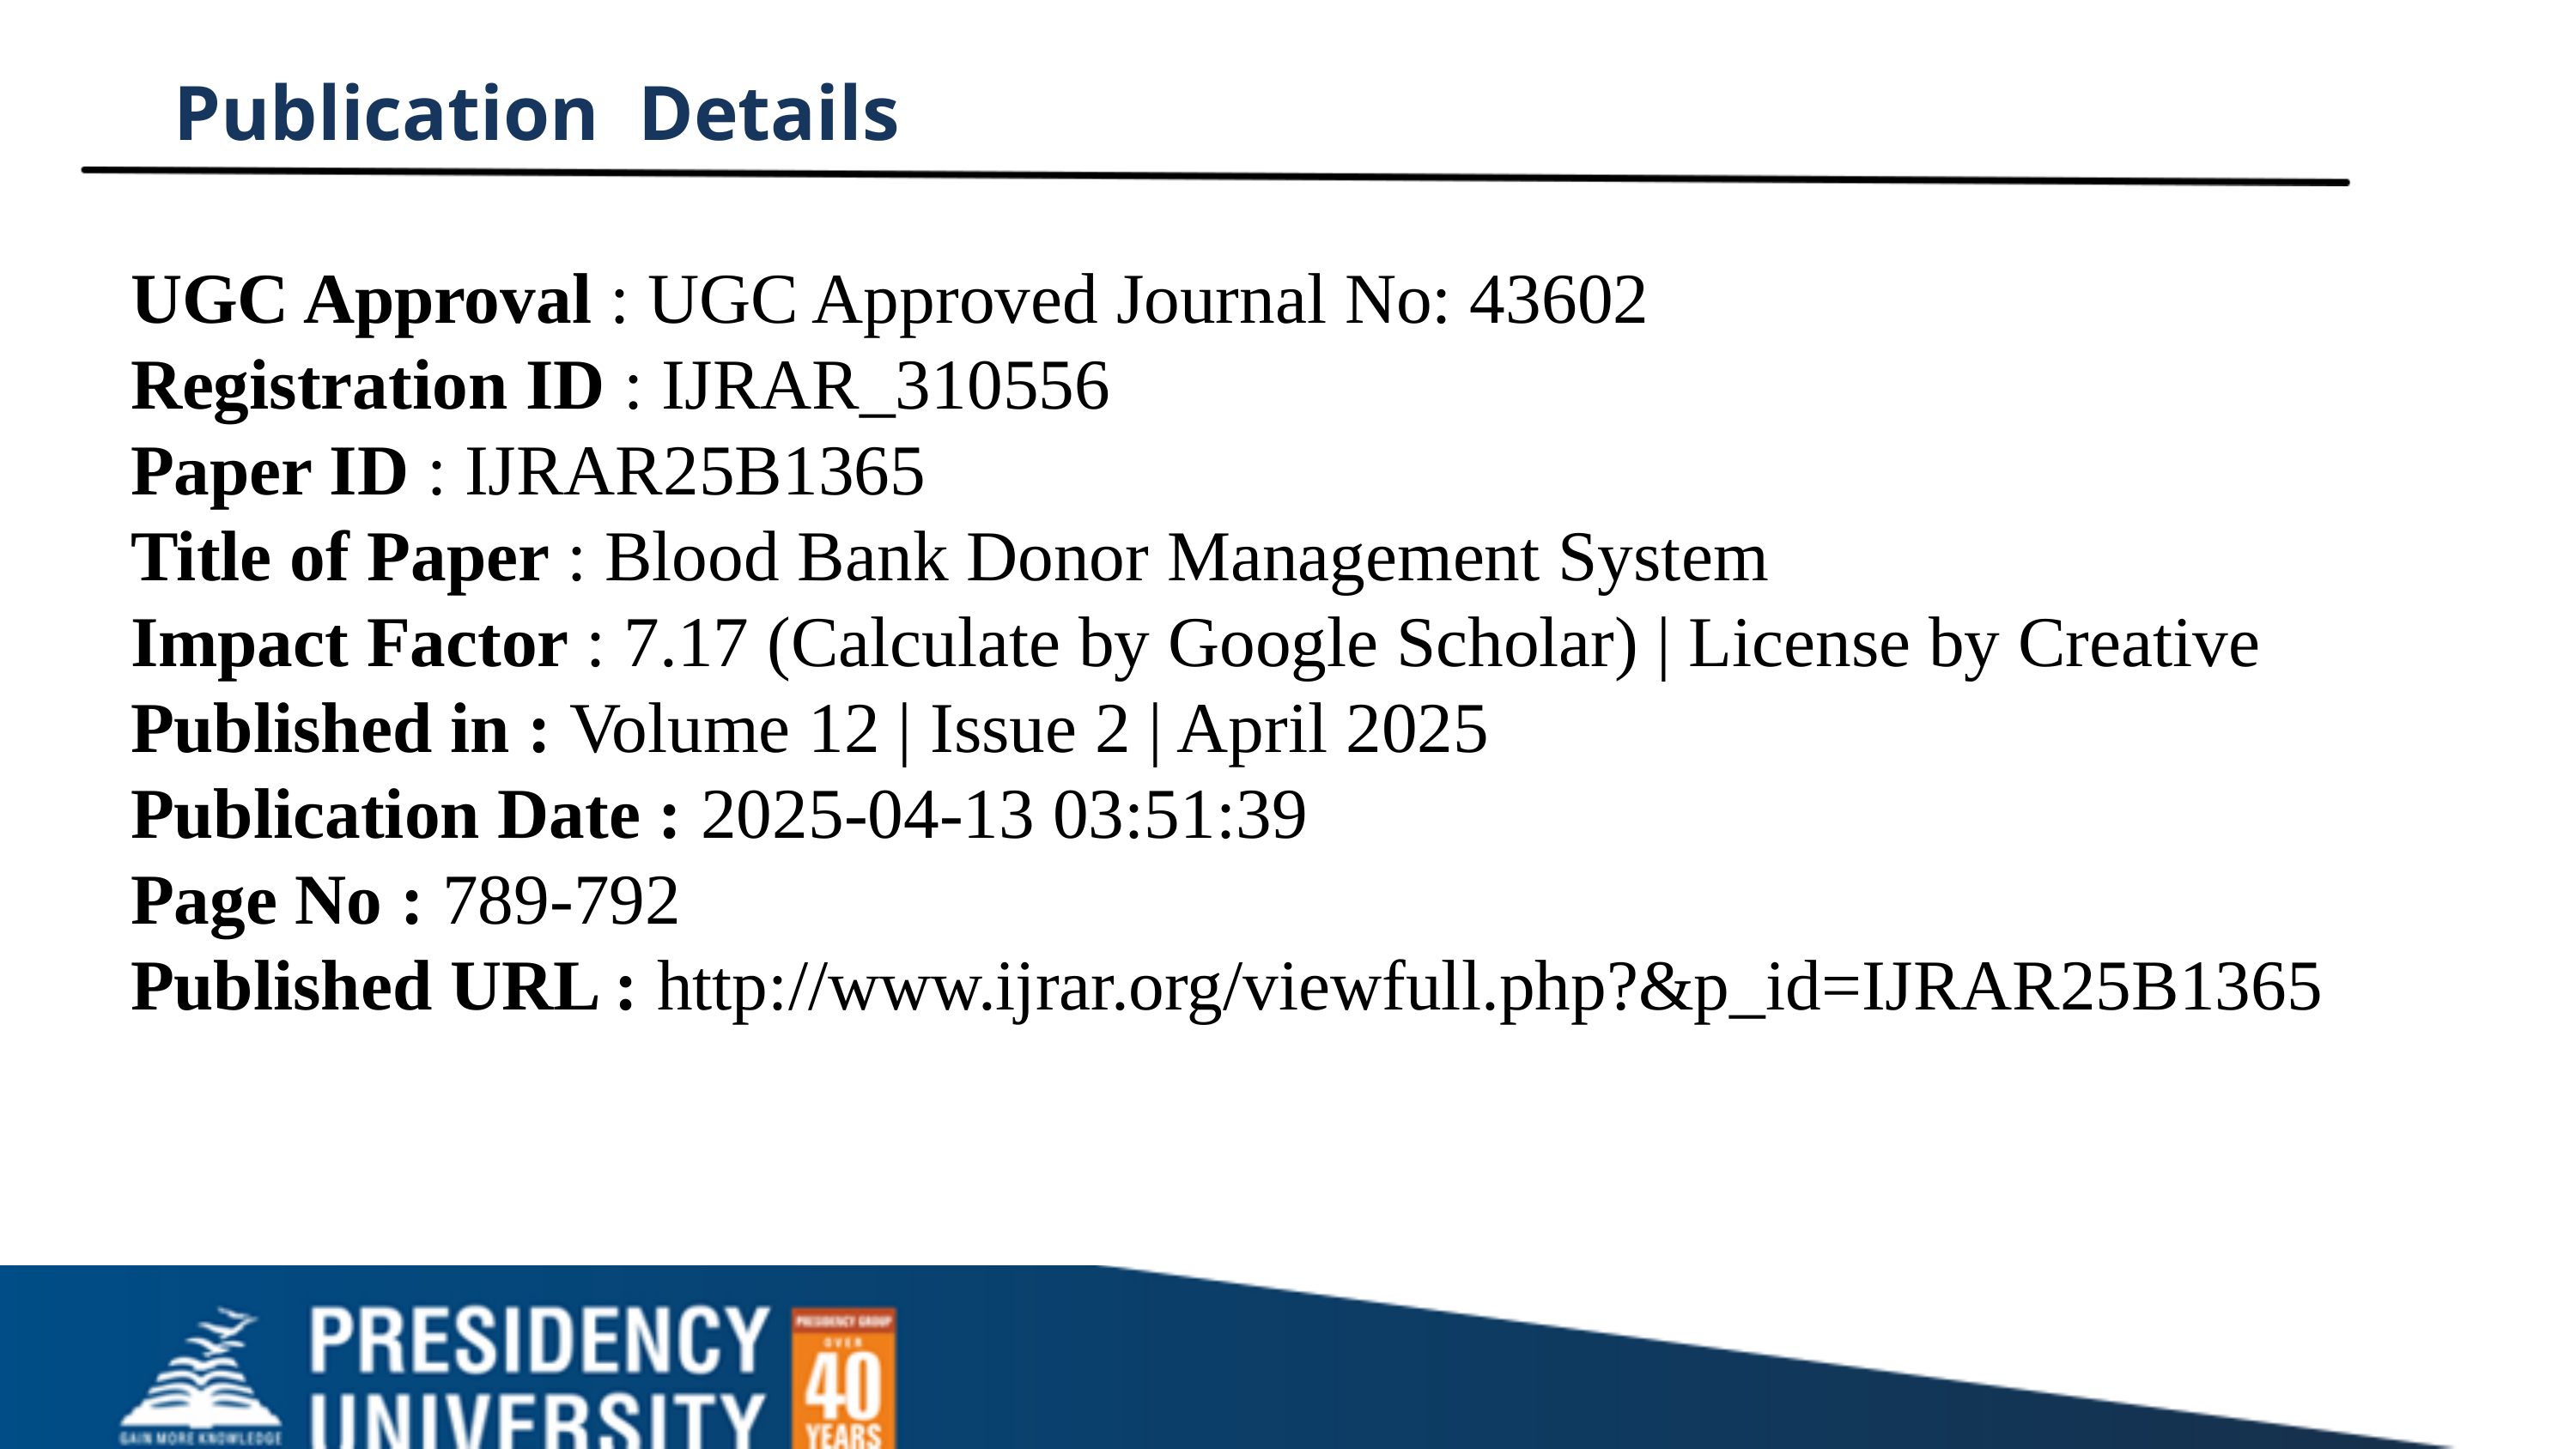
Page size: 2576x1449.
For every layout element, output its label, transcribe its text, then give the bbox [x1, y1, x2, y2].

text_box [79, 167, 173, 186]
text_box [0, 1264, 2576, 1449]
text_box Publication Details [173, 64, 2403, 246]
text_box UGC Approval : UGC Approved Journal No: 43602 Registration ID : IJRAR_310556 Paper ID : IJRAR25B1365 Title of Paper : Blood Bank Donor Management System Impact Factor : 7.17 (Calculate by Google Scholar) | License by Creative Published in : Volume 12 | Issue 2 | April 2025 Publication Date : 2025-04-13 03:51:39 Page No : 789-792 Published URL : http://www.ijrar.org/viewfull.php?&p_id=IJRAR25B1365 [118, 246, 2352, 1031]
